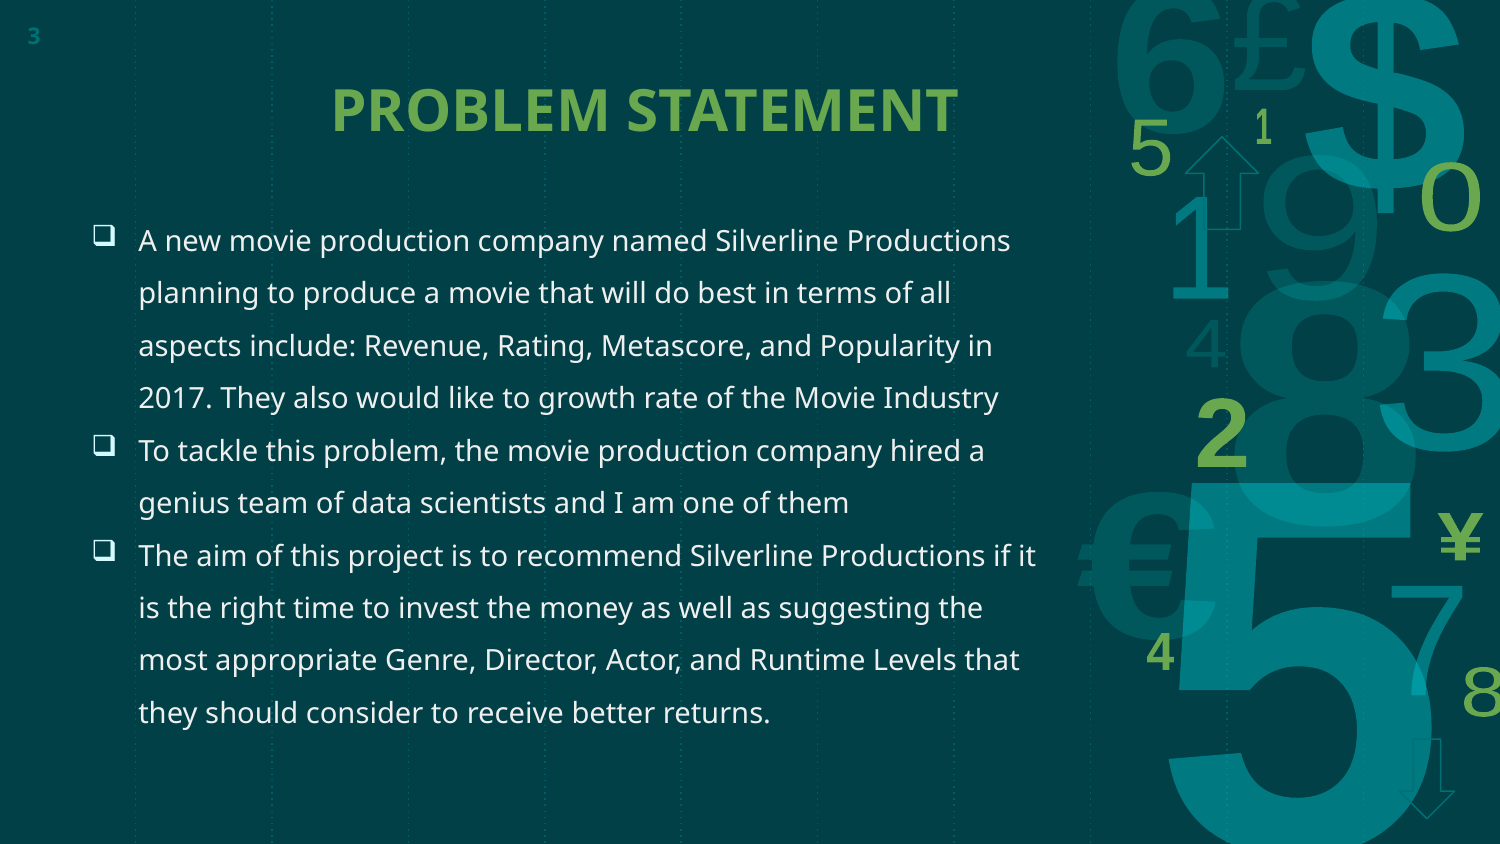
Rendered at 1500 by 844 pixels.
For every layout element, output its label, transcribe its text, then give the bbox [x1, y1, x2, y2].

title PROBLEM STATEMENT [159, 43, 1131, 159]
text_box A new movie production company named Silverline Productions planning to produce a movie that will do best in terms of all aspects include: Revenue, Rating, Metascore, and Popularity in 2017. They also would like to growth rate of the Movie Industry To tackle this problem, the movie production company hired a genius team of data scientists and I am one of them The aim of this project is to recommend Silverline Productions if it is the right time to invest the money as well as suggesting the most appropriate Genre, Director, Actor, and Runtime Levels that they should consider to receive better returns. [76, 197, 1069, 737]
slide_number 3 [12, 6, 103, 66]
